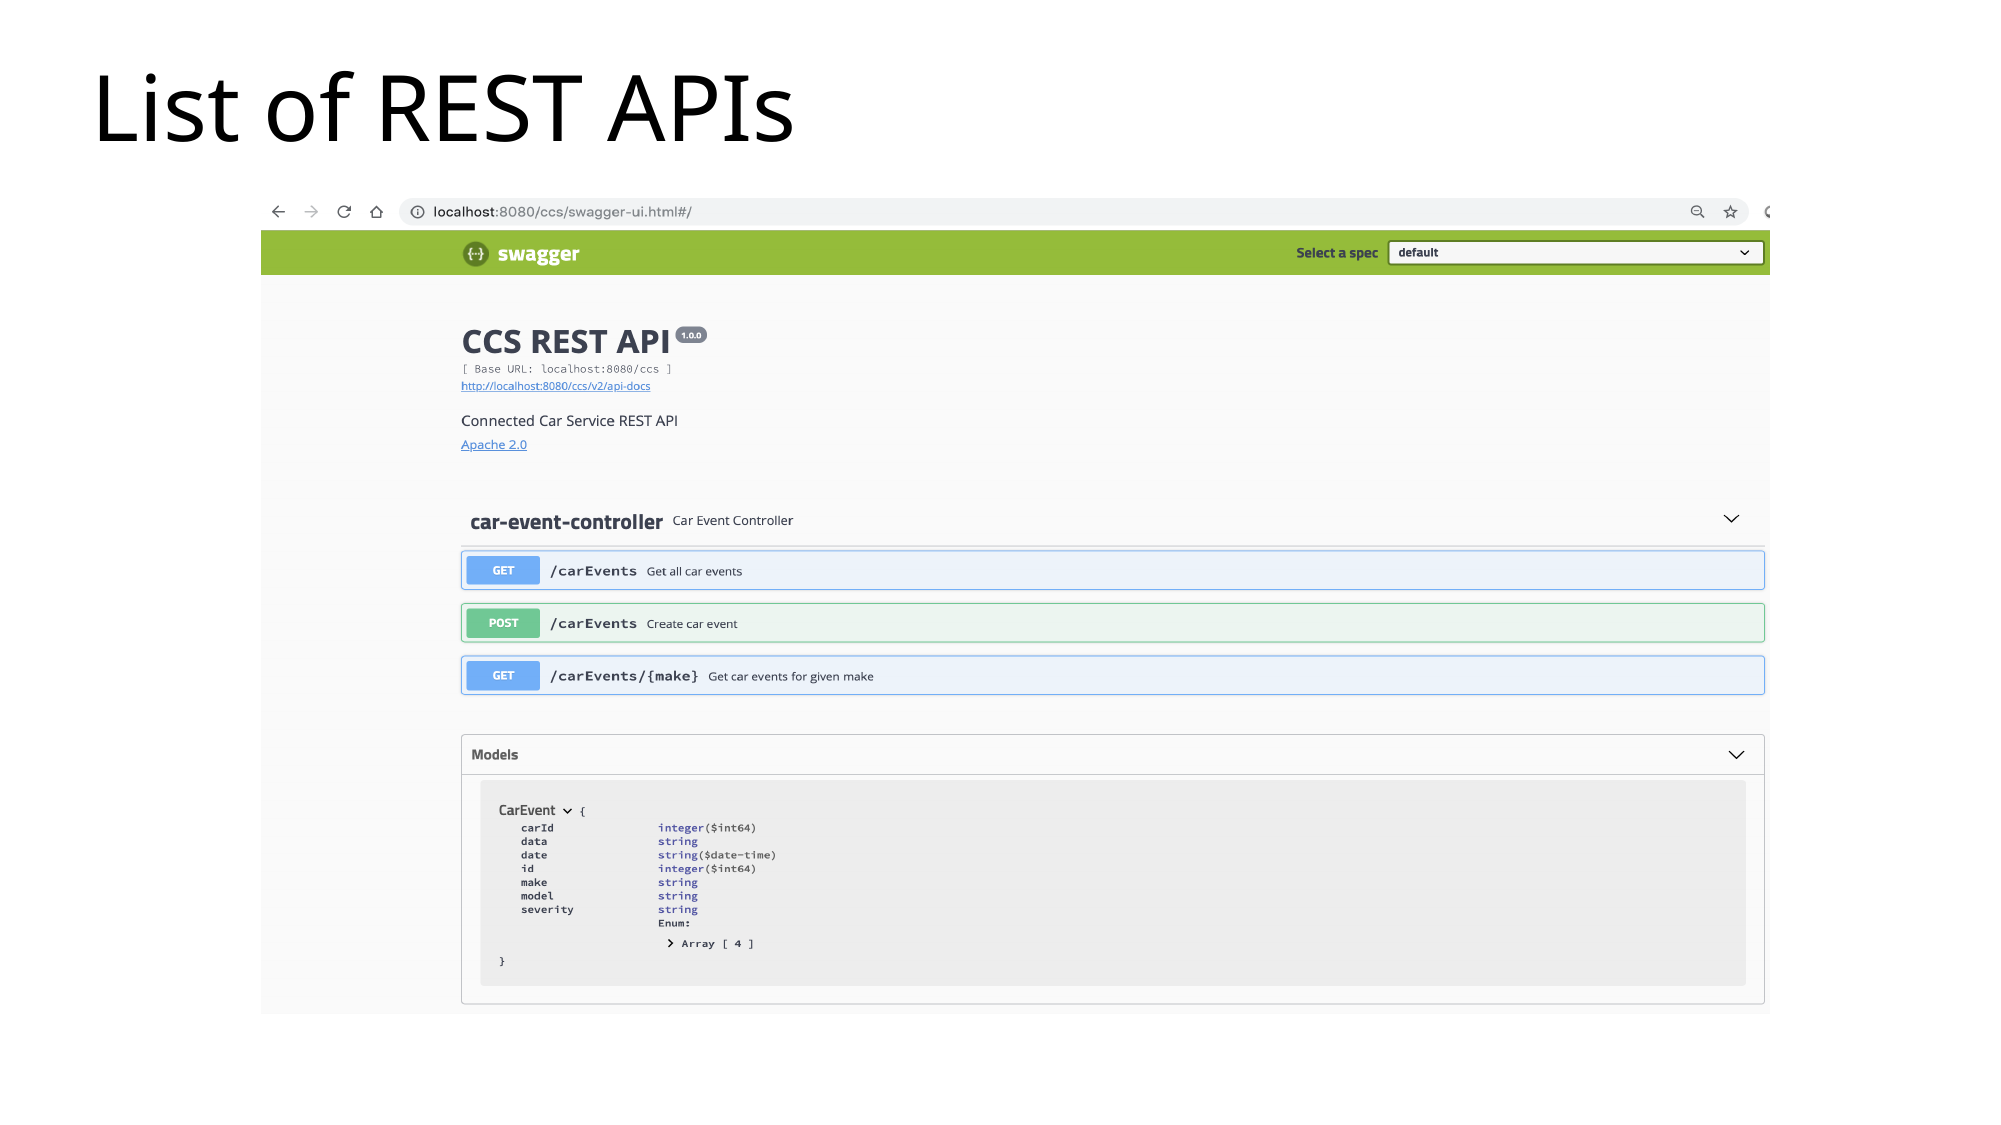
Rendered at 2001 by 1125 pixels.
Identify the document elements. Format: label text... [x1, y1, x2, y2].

title List of REST APIs [76, 49, 1802, 174]
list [261, 196, 1770, 1014]
